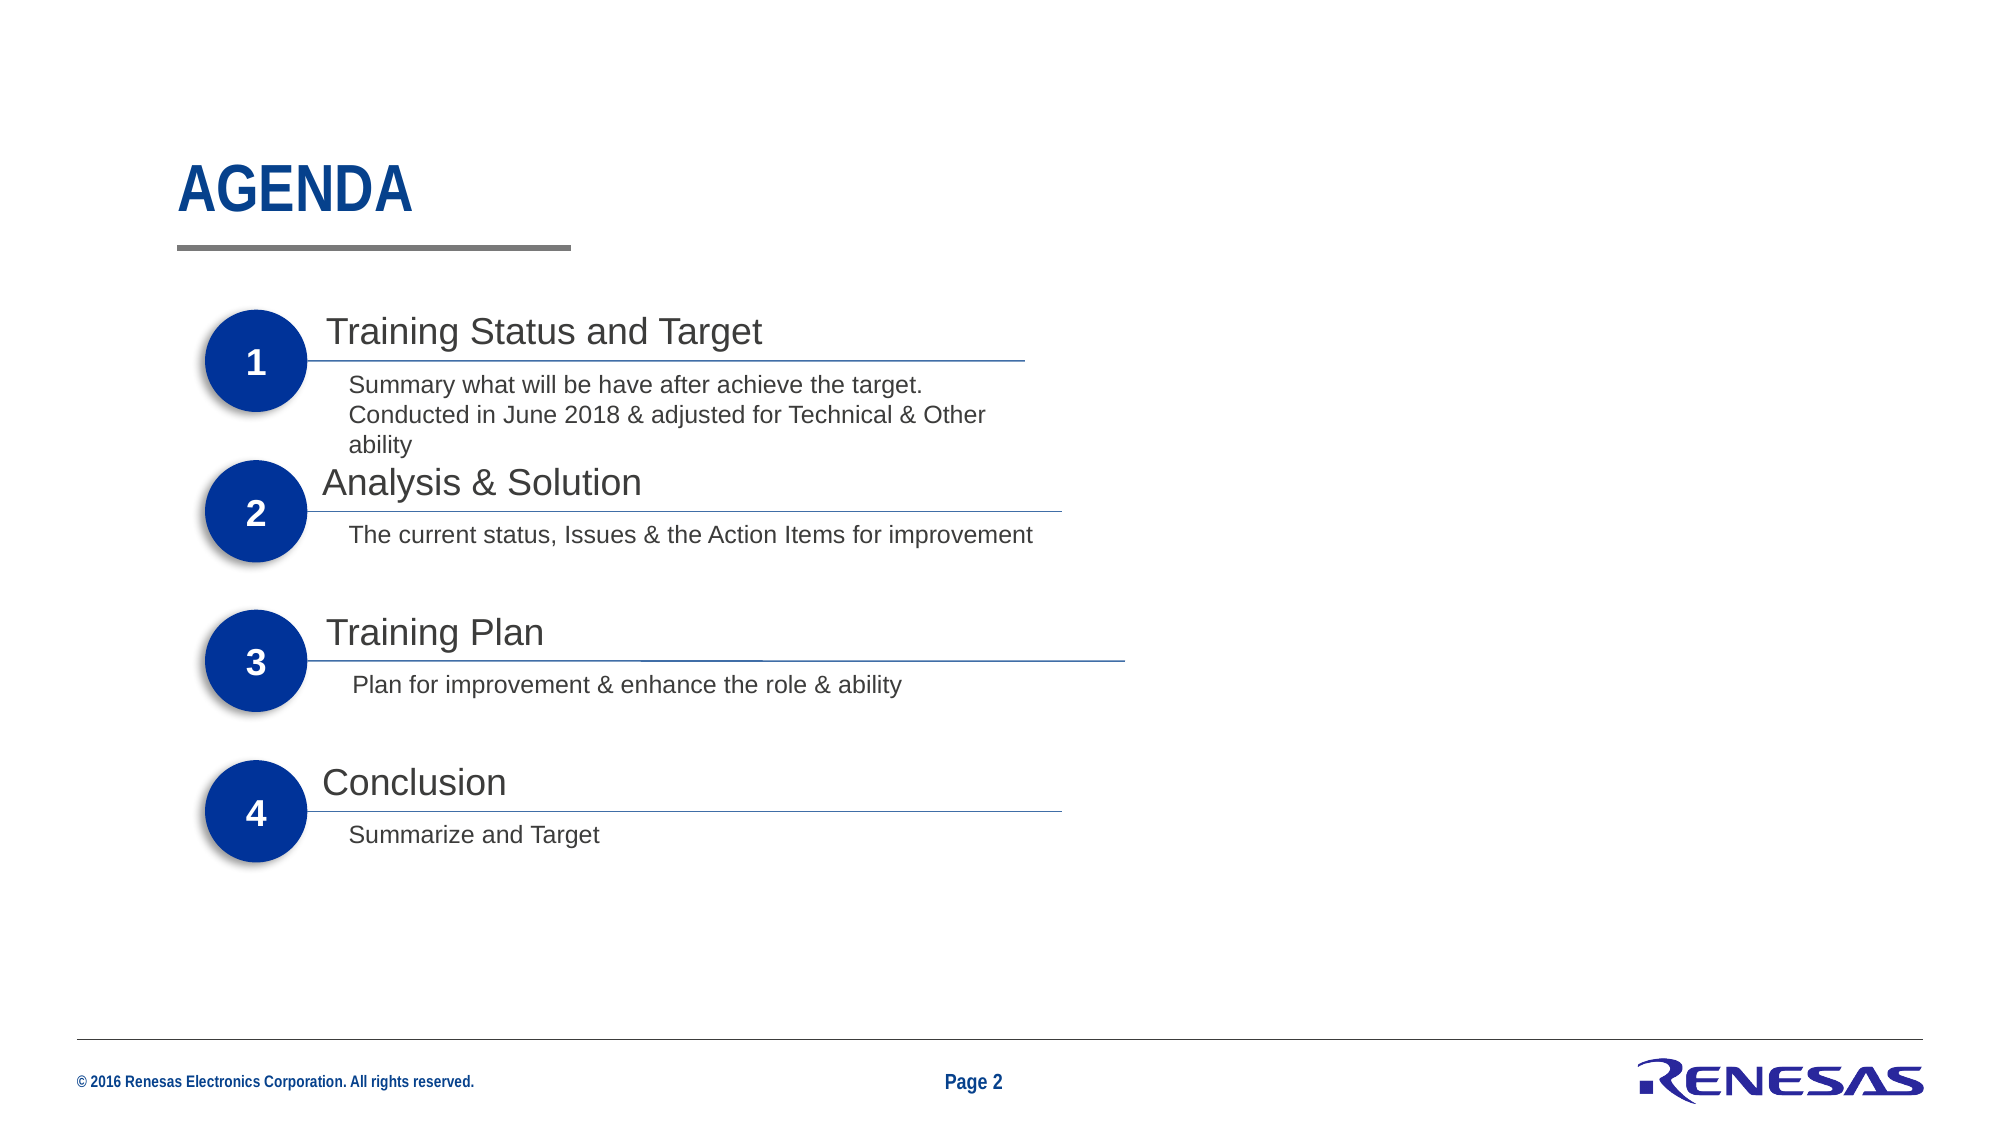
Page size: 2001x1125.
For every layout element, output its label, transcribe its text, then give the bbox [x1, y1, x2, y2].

title Agenda [177, 80, 1575, 227]
text_box Analysis & Solution [307, 450, 783, 511]
text_box Training Status and Target [311, 299, 1038, 360]
picture [1635, 1056, 1927, 1106]
text_box Summarize and Target [333, 816, 1063, 857]
text_box Plan for improvement & enhance the role & ability [337, 668, 1125, 706]
text_box 4 [204, 759, 308, 864]
slide_number Page 2 [944, 1068, 1056, 1095]
text_box 3 [204, 608, 309, 713]
text_box Summary what will be have after achieve the target. Conducted in June 2018 & adjusted for Technical & Other ability [333, 369, 1022, 496]
text_box The current status, Issues & the Action Items for improvement [333, 511, 1100, 557]
text_box 1 [204, 308, 309, 413]
text_box 2 [204, 459, 308, 564]
text_box Conclusion [307, 750, 783, 811]
text_box Training Plan [311, 600, 787, 660]
